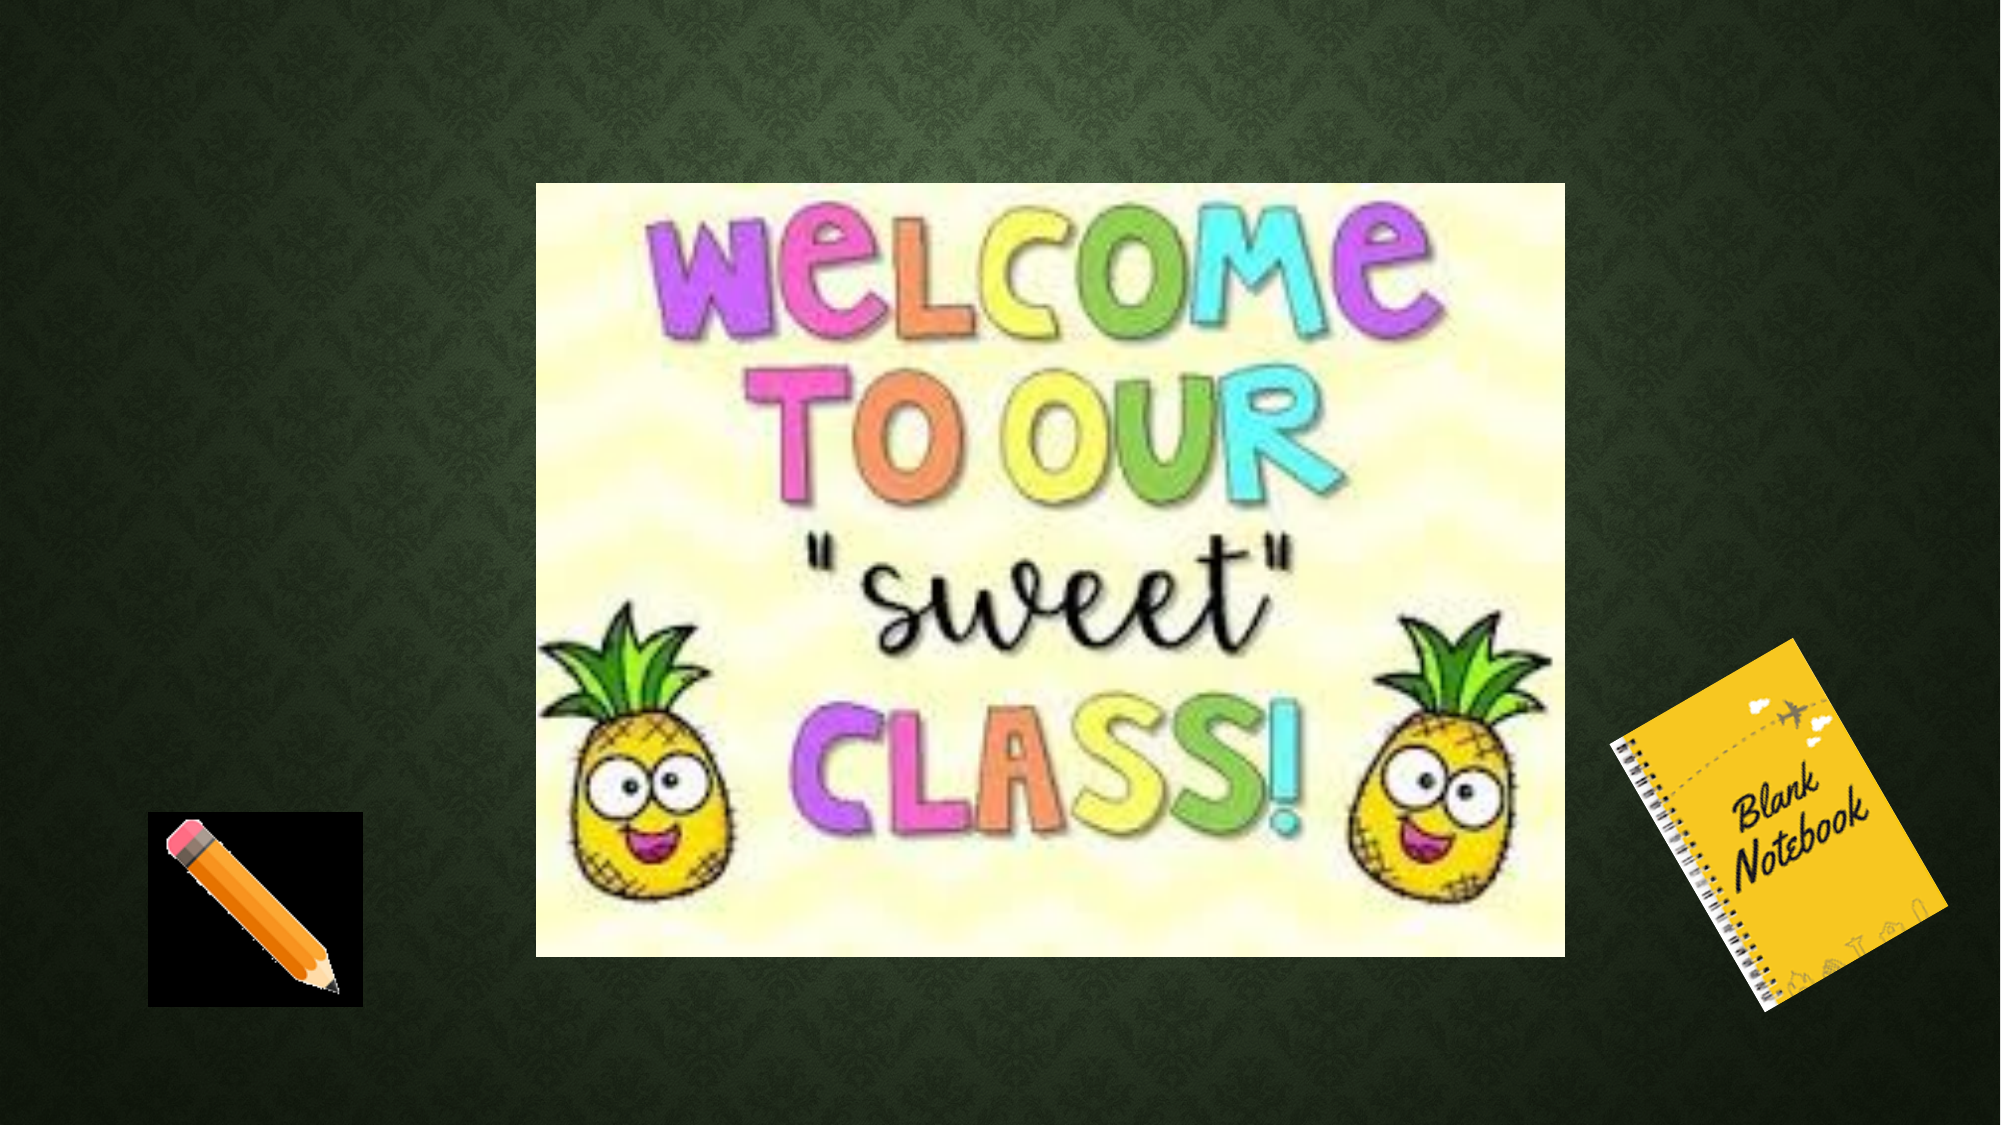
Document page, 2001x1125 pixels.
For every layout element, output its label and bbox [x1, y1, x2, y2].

picture [1609, 637, 1949, 1013]
picture [536, 183, 1565, 958]
picture [148, 812, 364, 1008]
